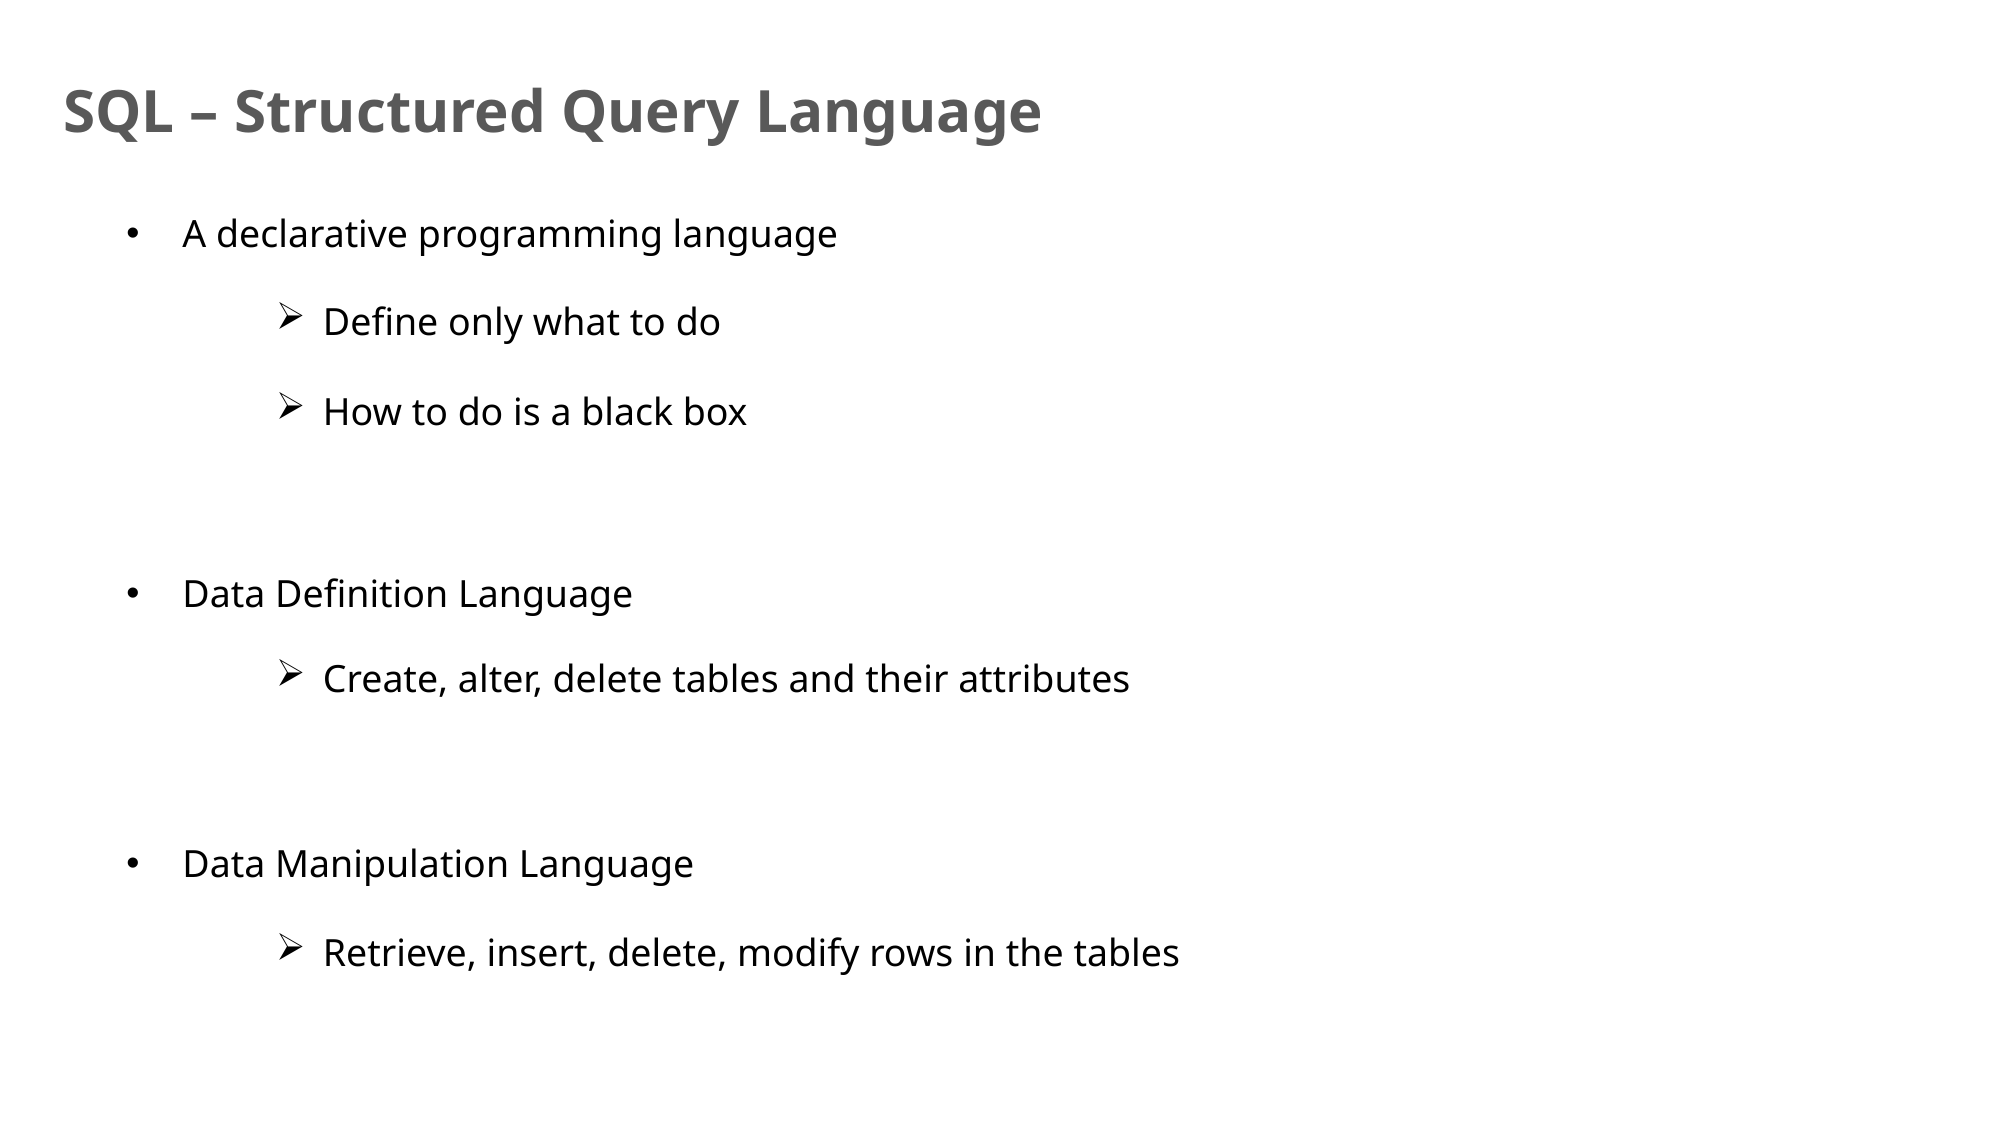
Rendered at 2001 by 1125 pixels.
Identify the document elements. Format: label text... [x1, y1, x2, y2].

text_box Retrieve, insert, delete, modify rows in the tables [260, 876, 1739, 982]
text_box Create, alter, delete tables and their attributes [260, 602, 1739, 708]
text_box SQL – Structured Query Language [48, 58, 1655, 168]
text_box A declarative programming language Data Definition Language Data Manipulation Language [111, 157, 1826, 893]
text_box Define only what to do How to do is a black box [260, 245, 1739, 441]
